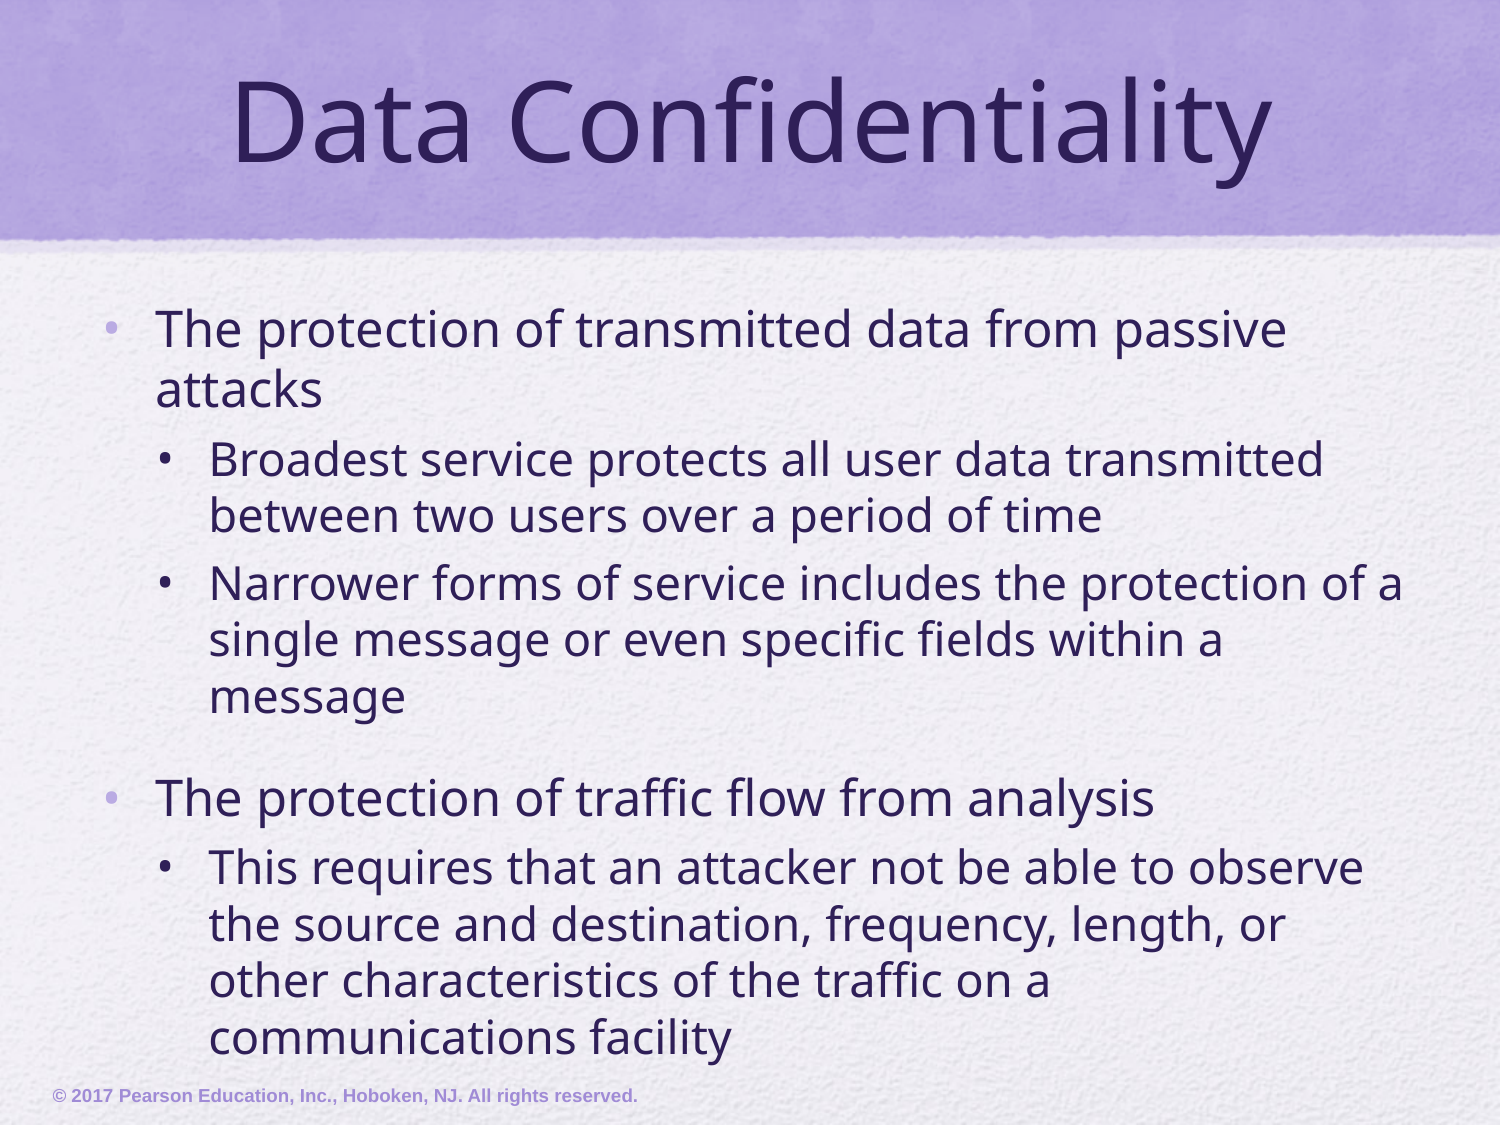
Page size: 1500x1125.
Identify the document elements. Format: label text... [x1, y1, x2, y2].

footer © 2017 Pearson Education, Inc., Hoboken, NJ. All rights reserved. [37, 1065, 914, 1125]
list The protection of transmitted data from passive attacks Broadest service protects all user data transmitted between two users over a period of time Narrower forms of service includes the protection of a single message or even specific fields within a message The protection of traffic flow from analysis This requires that an attacker not be able to observe the source and destination, frequency, length, or other characteristics of the traffic on a communications facility [87, 288, 1426, 1076]
picture [0, 225, 1500, 1125]
title Data Confidentiality [129, 6, 1373, 239]
